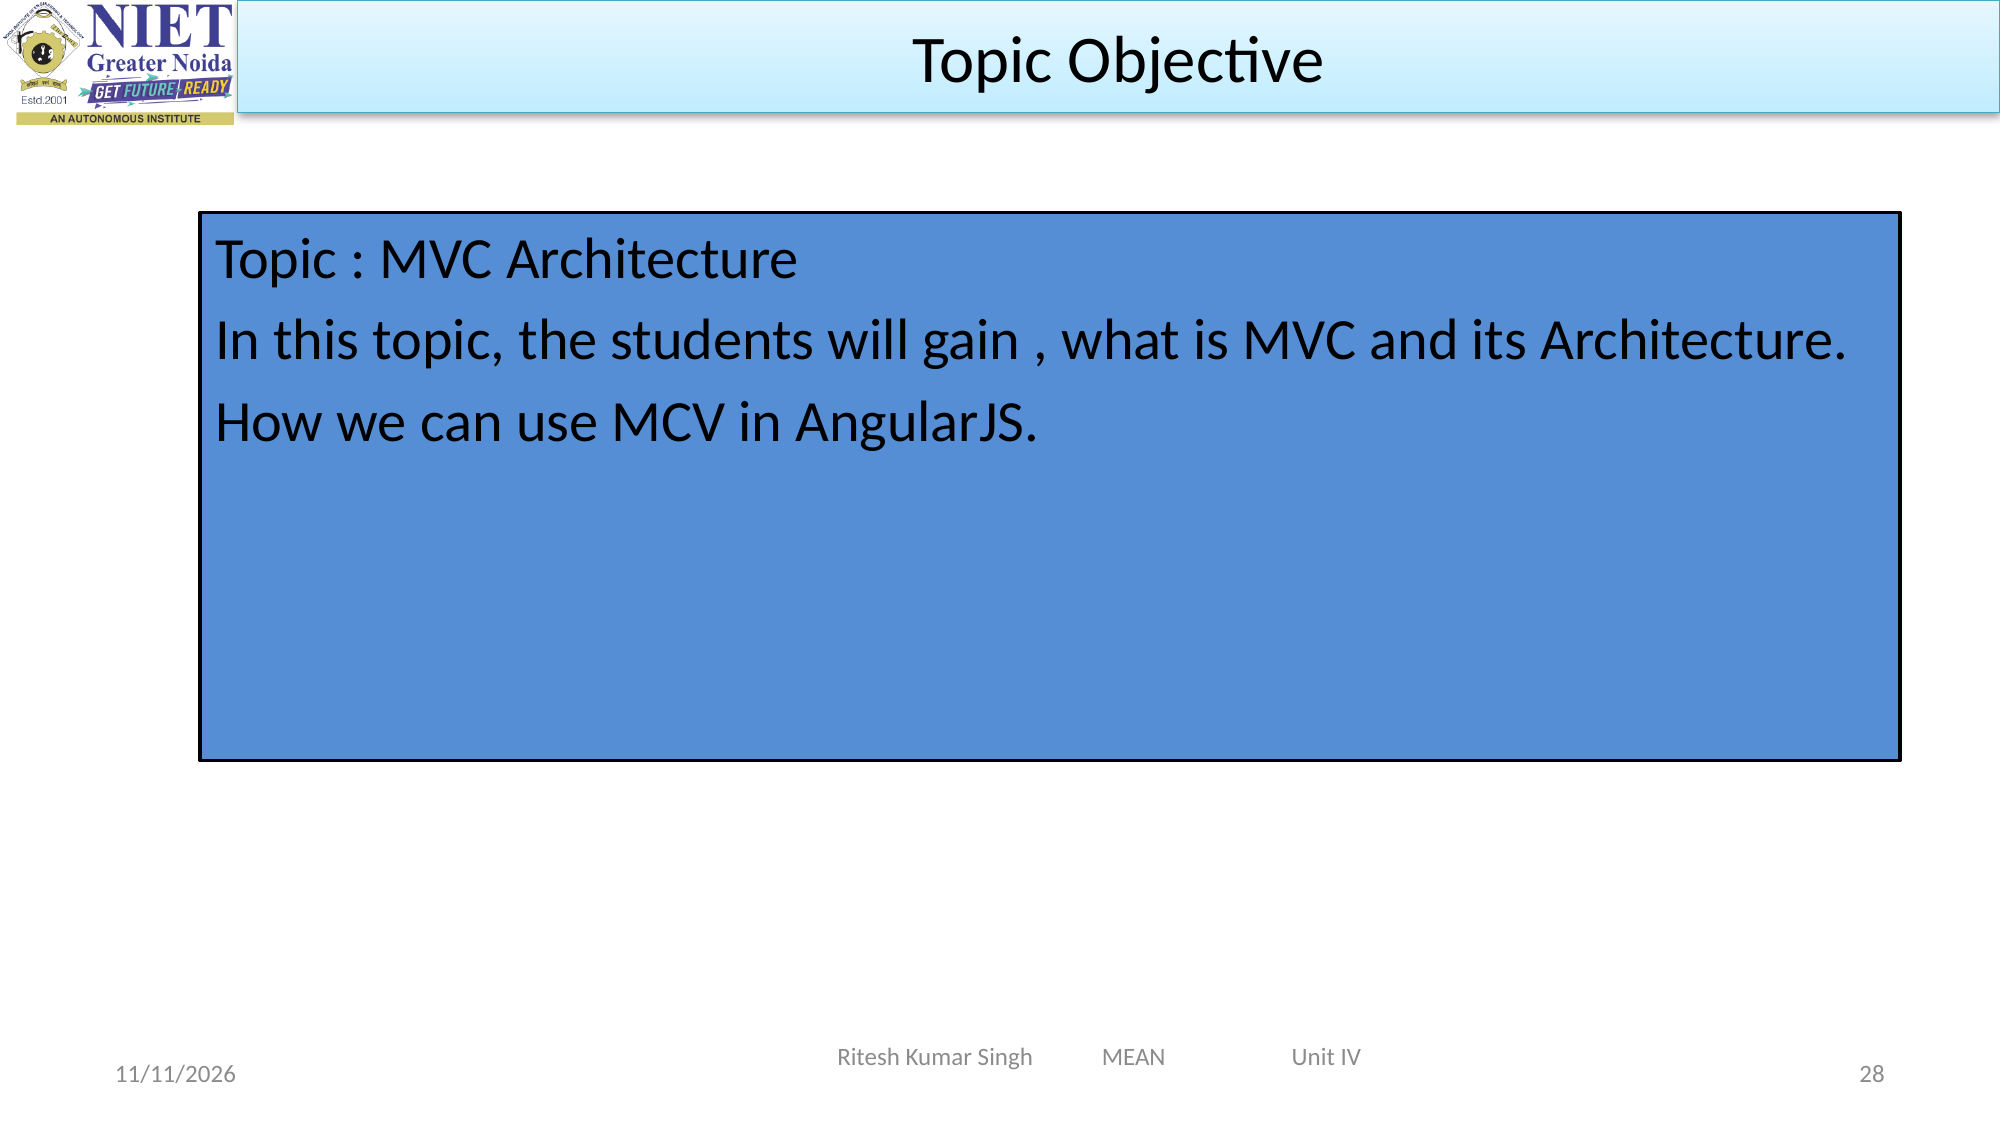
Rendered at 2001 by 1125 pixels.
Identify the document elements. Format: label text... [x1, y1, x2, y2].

list Topic : MVC Architecture In this topic, the students will gain , what is MVC and its Architecture. How we can use MCV in AngularJS. [200, 212, 1900, 761]
footer Ritesh Kumar Singh MEAN Unit IV [712, 1025, 1488, 1085]
picture [3, 2, 234, 125]
slide_number 28 [1433, 1042, 1900, 1103]
text_box Topic Objective [237, 0, 2000, 113]
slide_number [99, 1042, 567, 1103]
